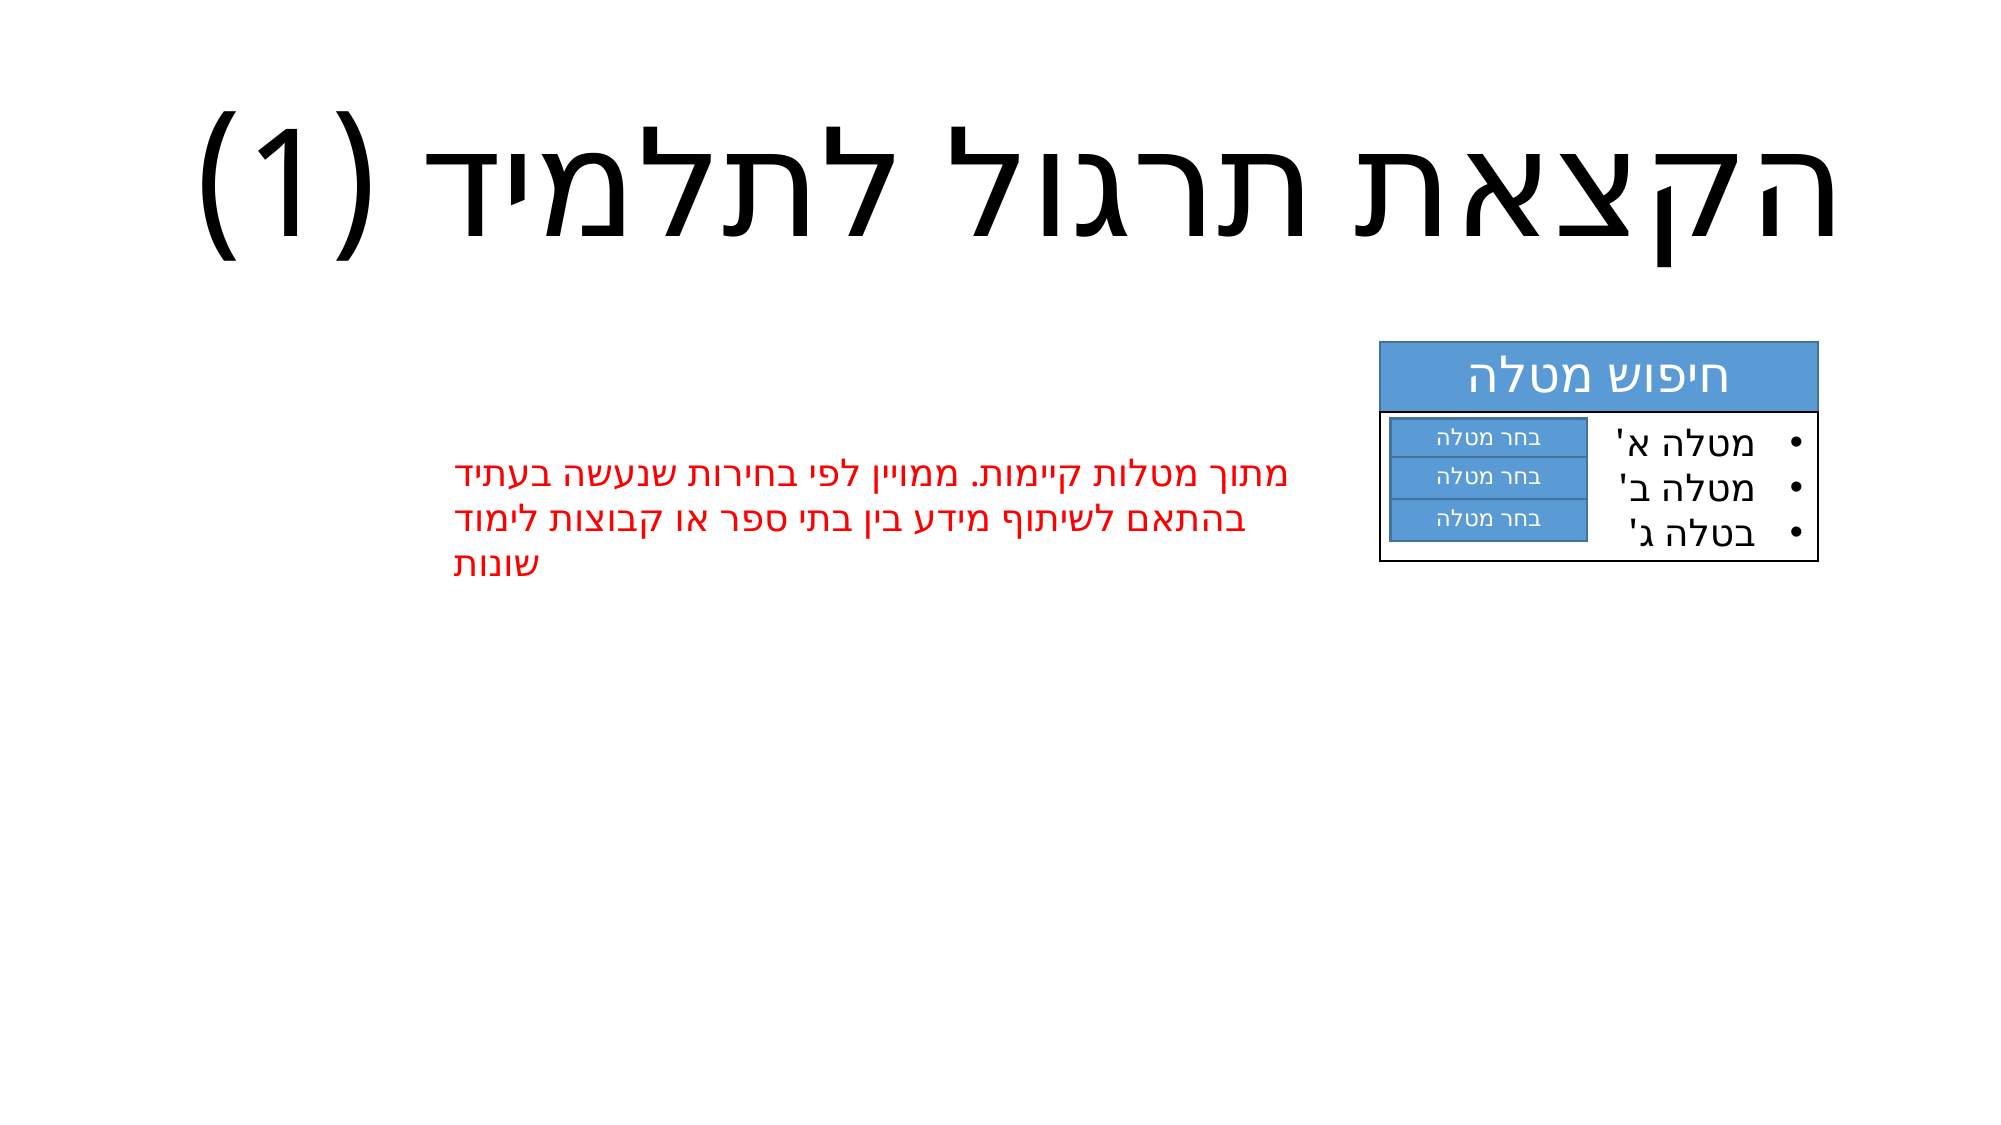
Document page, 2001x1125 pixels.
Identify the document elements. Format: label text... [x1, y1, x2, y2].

text_box בחר מטלה [1389, 498, 1588, 542]
title הקצאת תרגול לתלמיד (1) [0, 63, 2000, 276]
subtitle חיפוש מטלה [1379, 341, 1819, 411]
text_box מתוך מטלות קיימות. ממויין לפי בחירות שנעשה בעתיד בהתאם לשיתוף מידע בין בתי ספר או קבוצות לימוד שונות [438, 441, 1323, 592]
text_box בחר מטלה [1389, 456, 1588, 498]
text_box מטלה א' מטלה ב' בטלה ג' [1379, 411, 1819, 562]
text_box בחר מטלה [1389, 417, 1588, 456]
